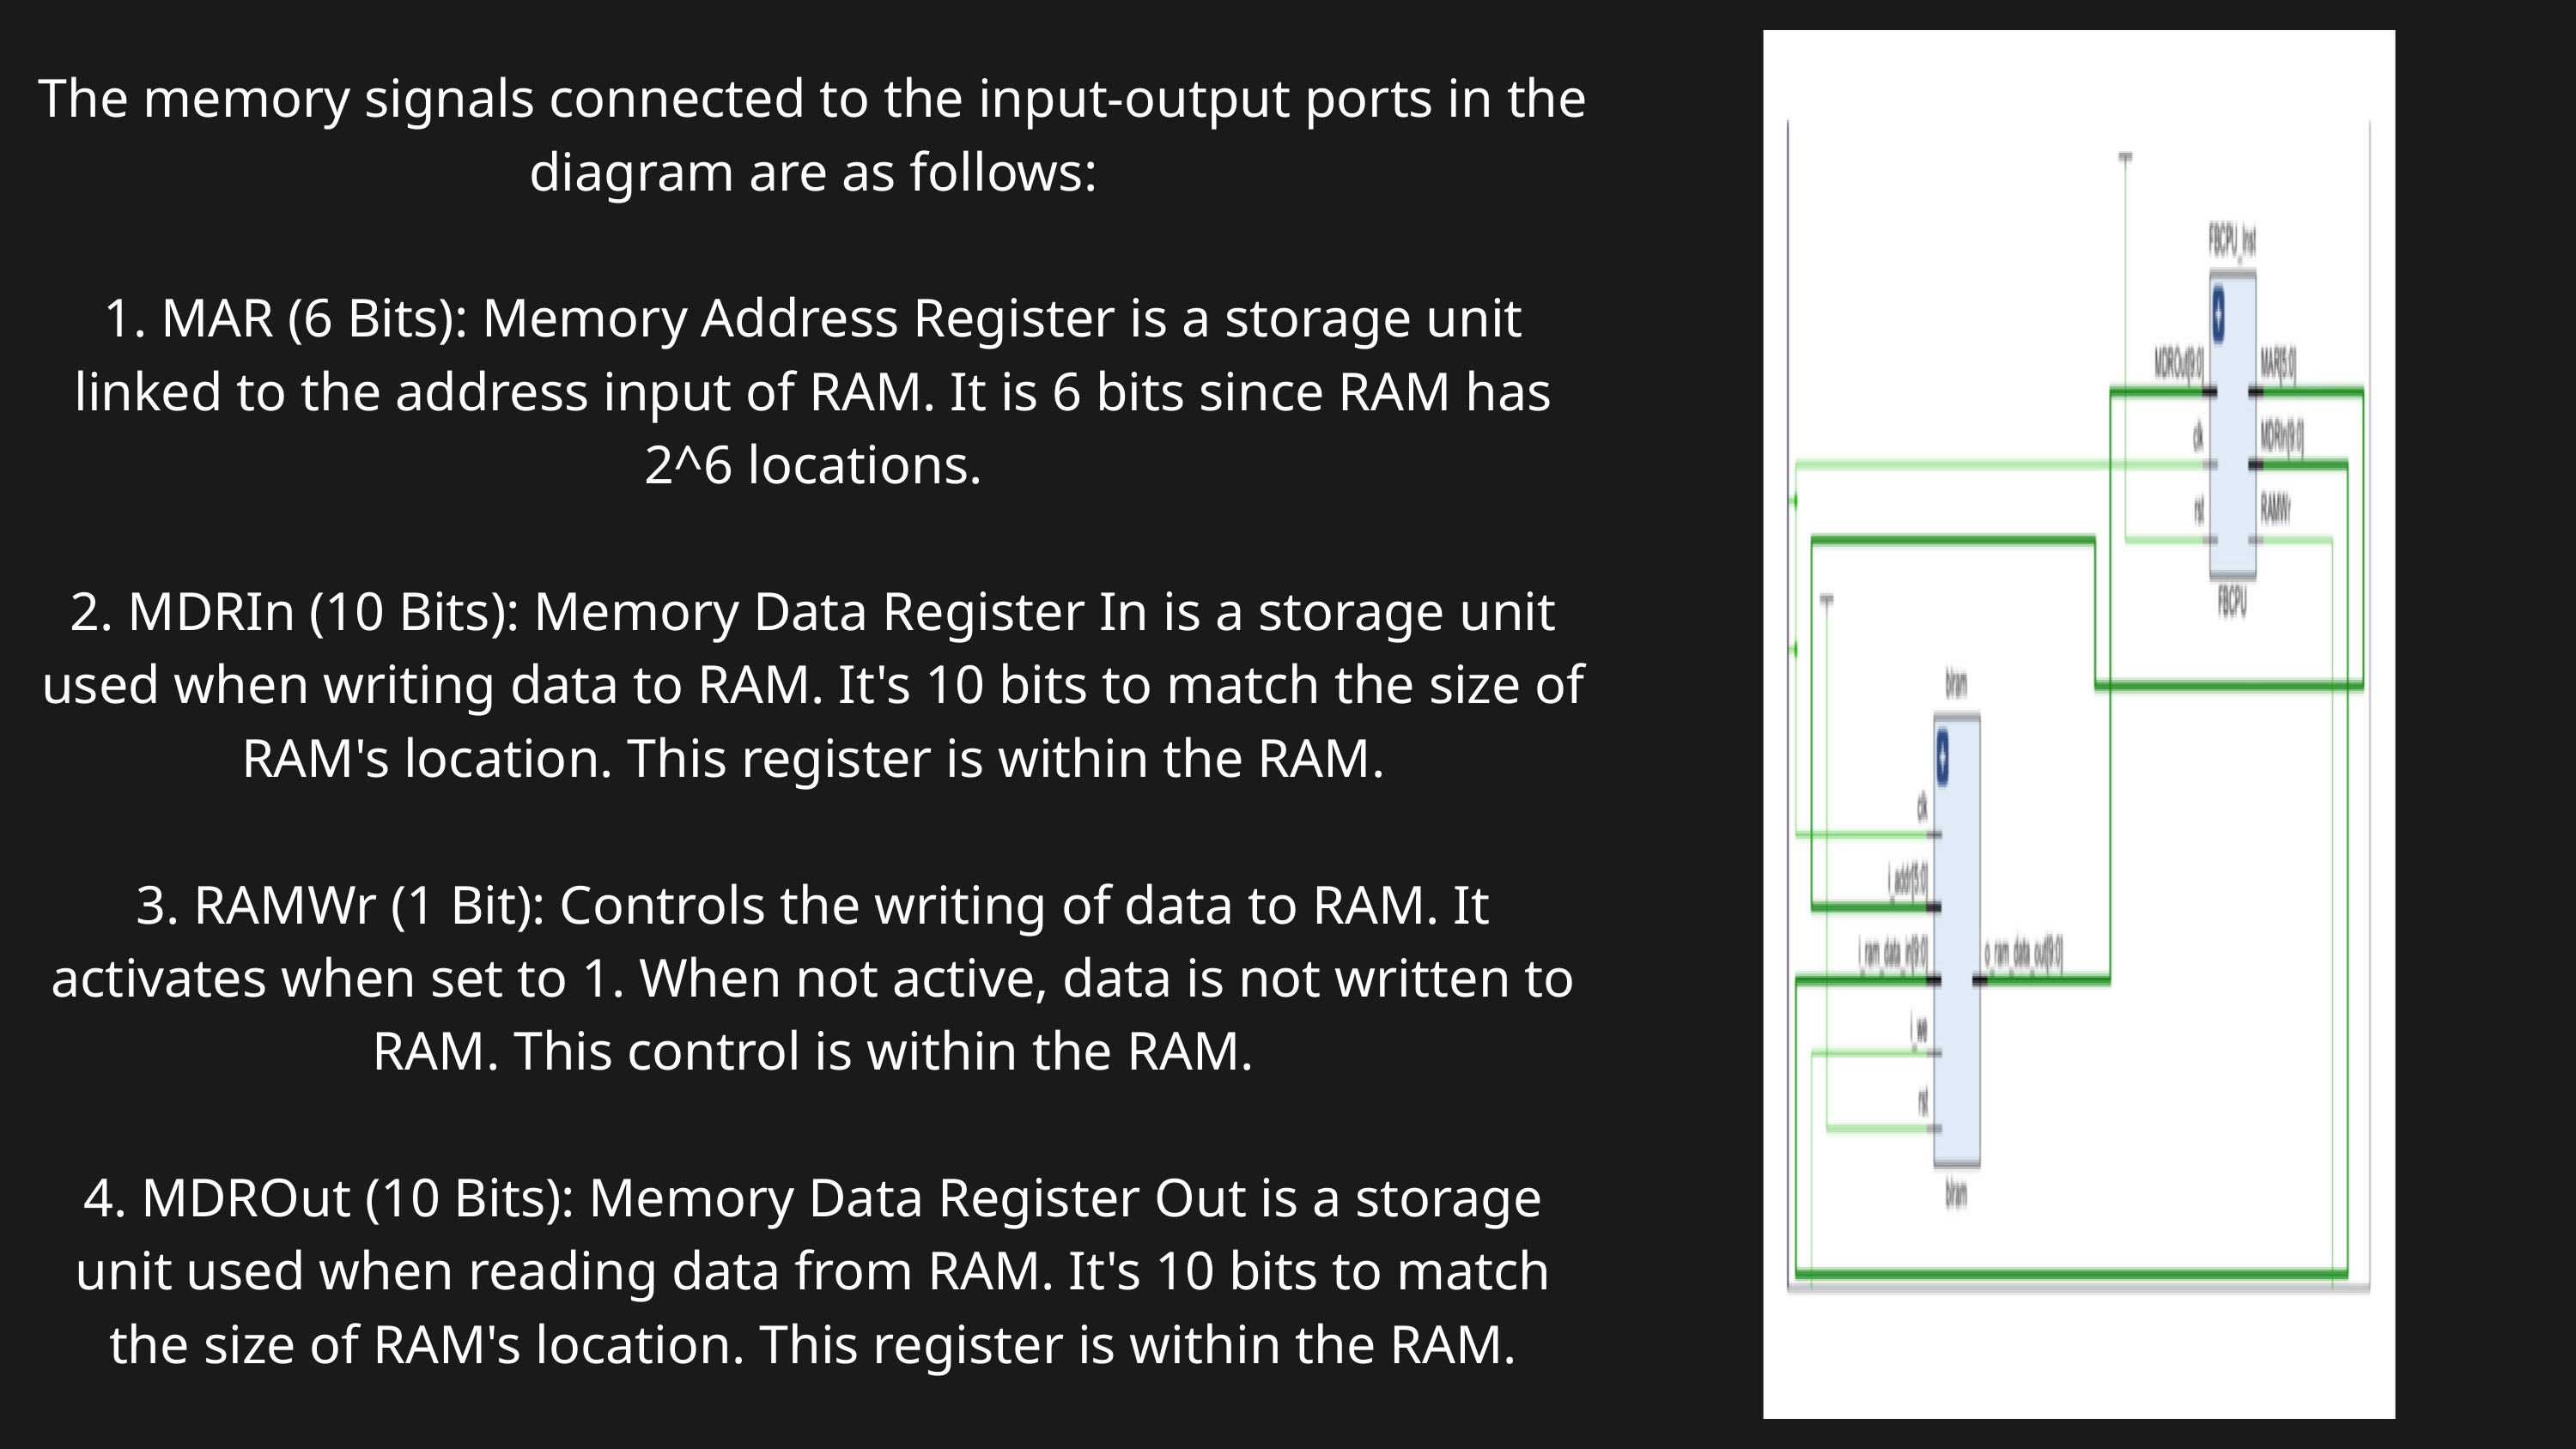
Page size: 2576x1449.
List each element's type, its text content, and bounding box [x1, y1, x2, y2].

text_box The memory signals connected to the input-output ports in the diagram are as follows: 1. MAR (6 Bits): Memory Address Register is a storage unit linked to the address input of RAM. It is 6 bits since RAM has 2^6 locations. 2. MDRIn (10 Bits): Memory Data Register In is a storage unit used when writing data to RAM. It's 10 bits to match the size of RAM's location. This register is within the RAM. 3. RAMWr (1 Bit): Controls the writing of data to RAM. It activates when set to 1. When not active, data is not written to RAM. This control is within the RAM. 4. MDROut (10 Bits): Memory Data Register Out is a storage unit used when reading data from RAM. It's 10 bits to match the size of RAM's location. This register is within the RAM. [33, 54, 1594, 1374]
text_box [1763, 30, 2396, 1419]
